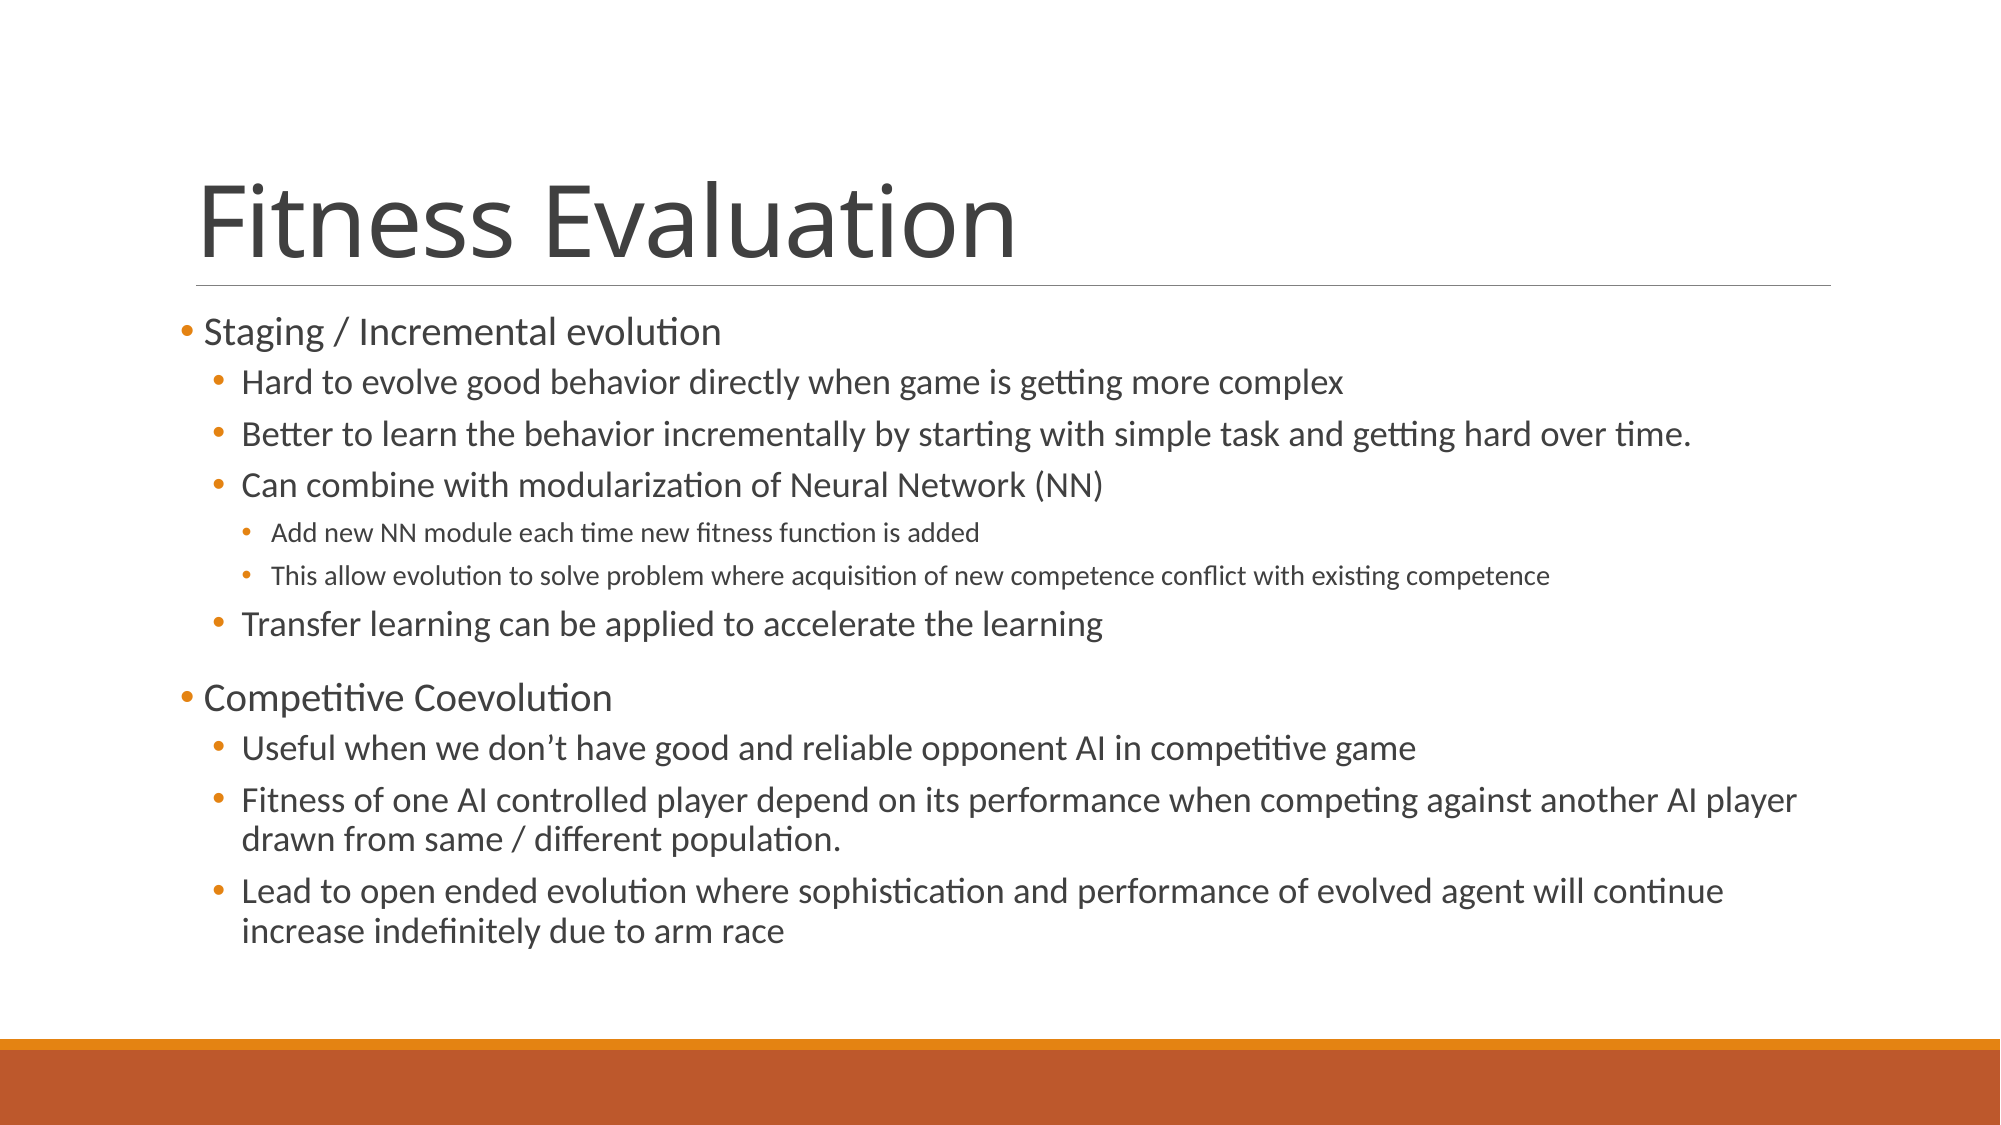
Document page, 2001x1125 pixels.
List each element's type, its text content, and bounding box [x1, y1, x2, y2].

list Staging / Incremental evolution Hard to evolve good behavior directly when game is getting more complex Better to learn the behavior incrementally by starting with simple task and getting hard over time. Can combine with modularization of Neural Network (NN) Add new NN module each time new fitness function is added This allow evolution to solve problem where acquisition of new competence conflict with existing competence Transfer learning can be applied to accelerate the learning Competitive Coevolution Useful when we don’t have good and reliable opponent AI in competitive game Fitness of one AI controlled player depend on its performance when competing against another AI player drawn from same / different population. Lead to open ended evolution where sophistication and performance of evolved agent will continue increase indefinitely due to arm race [180, 302, 1830, 963]
title Fitness Evaluation [180, 47, 1830, 285]
